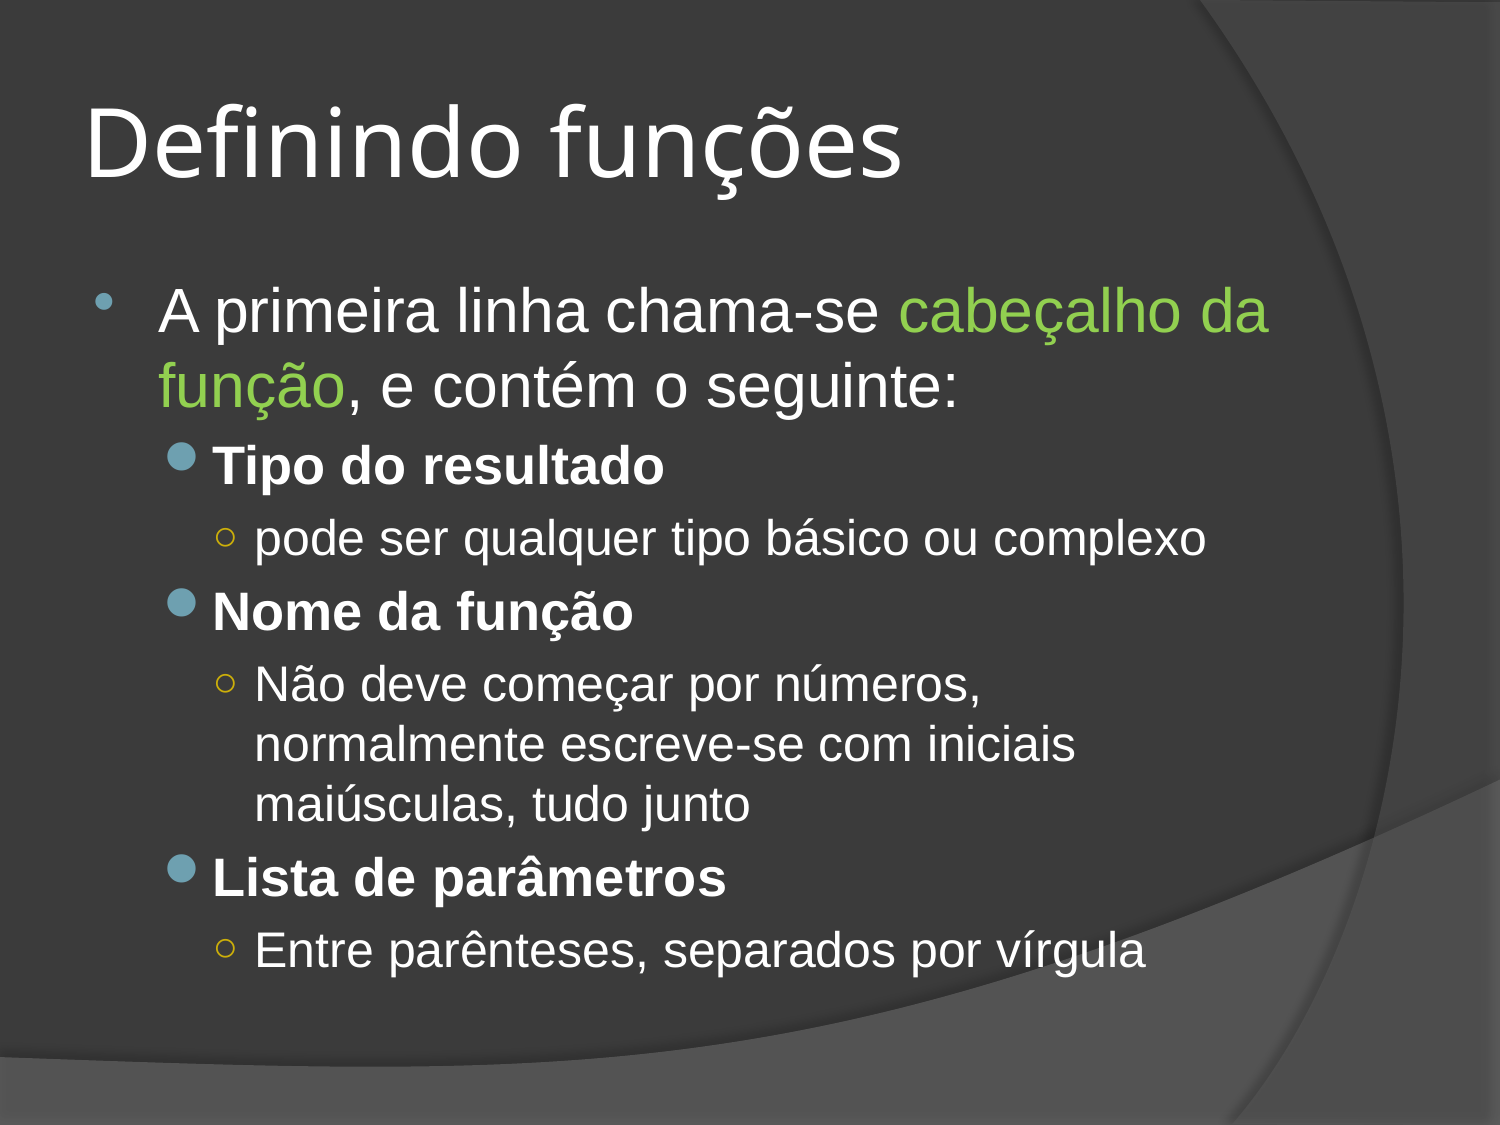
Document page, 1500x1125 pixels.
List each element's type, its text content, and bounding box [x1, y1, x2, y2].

list A primeira linha chama-se cabeçalho da função, e contém o seguinte: Tipo do resultado pode ser qualquer tipo básico ou complexo Nome da função Não deve começar por números, normalmente escreve-se com iniciais maiúsculas, tudo junto Lista de parâmetros Entre parênteses, separados por vírgula [75, 262, 1300, 1005]
title Definindo funções [75, 45, 1300, 233]
